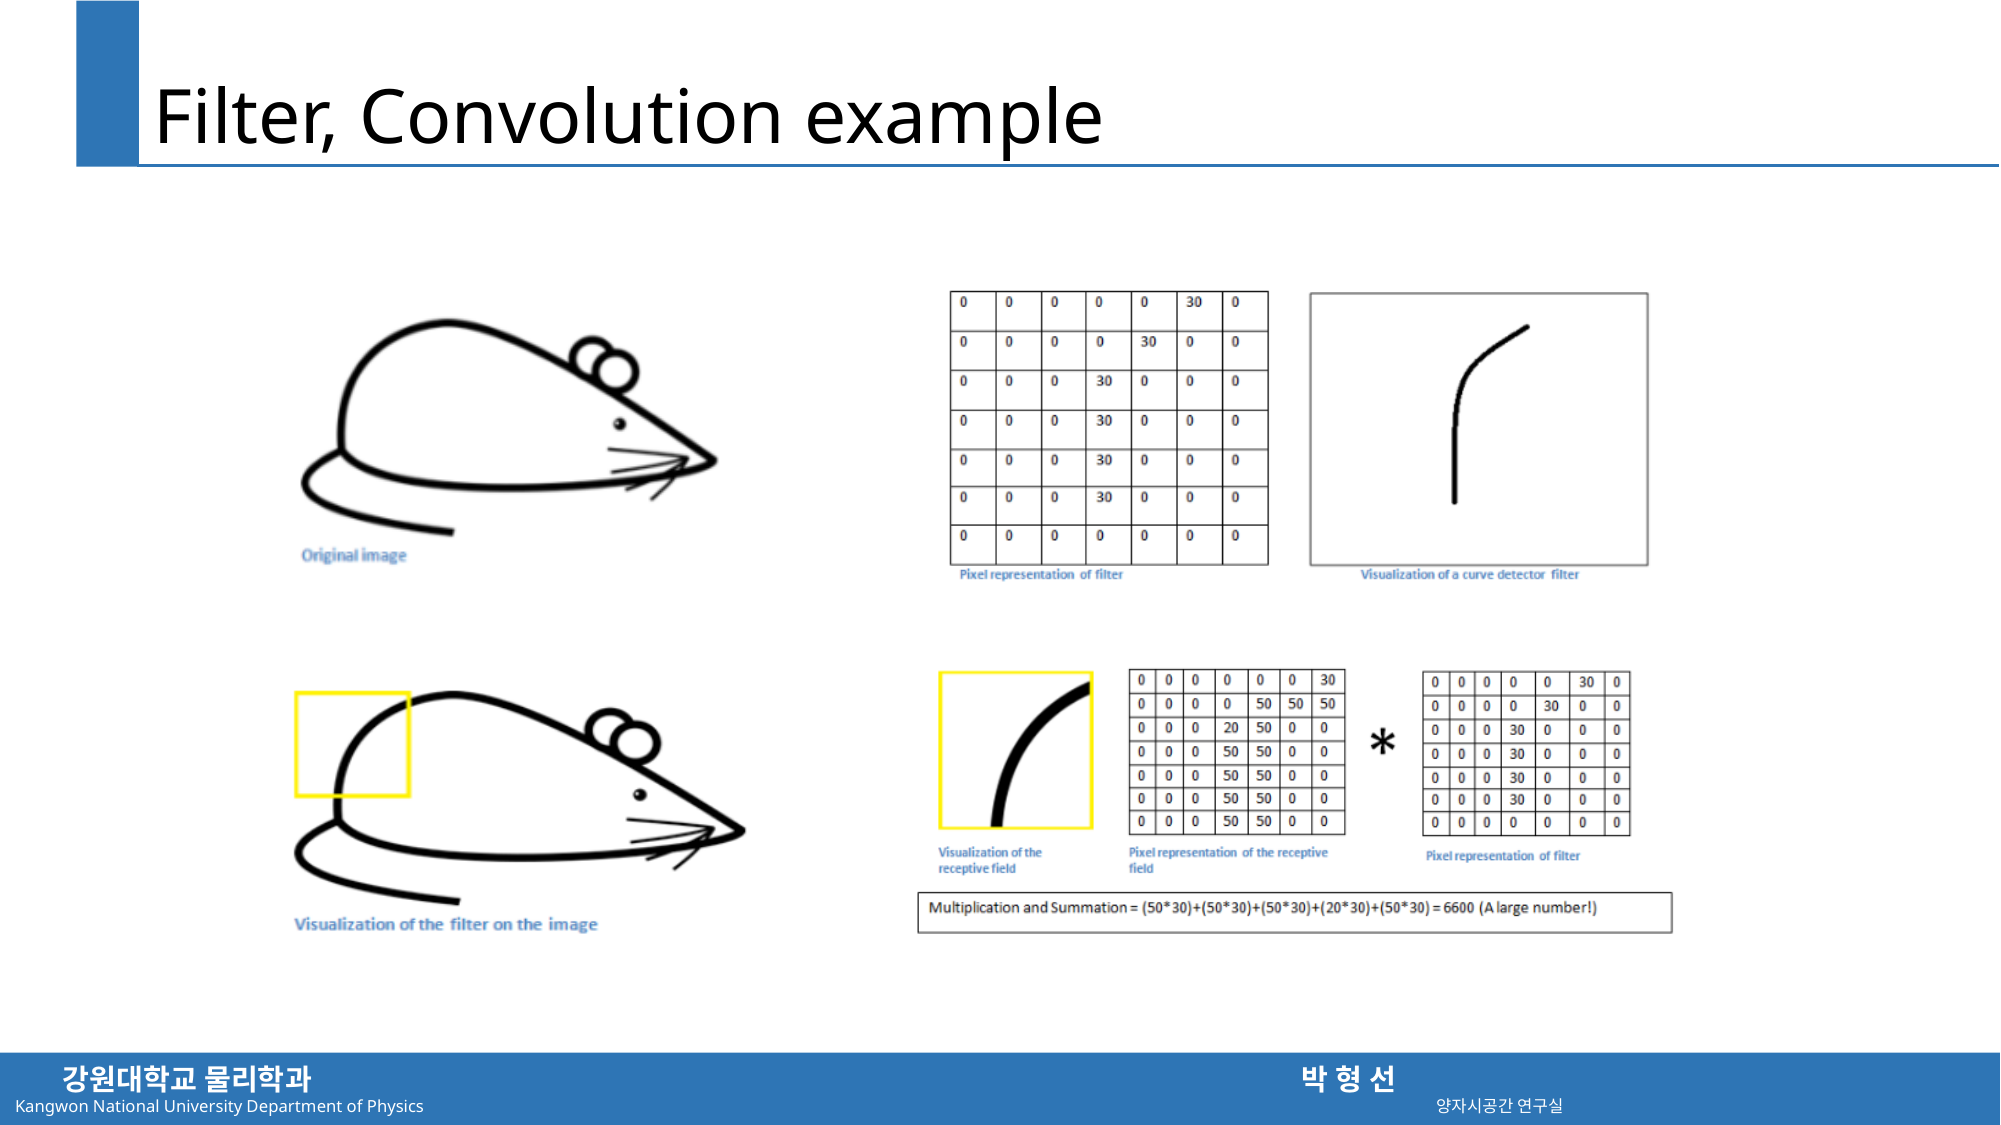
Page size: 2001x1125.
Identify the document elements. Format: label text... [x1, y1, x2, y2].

picture [892, 270, 1700, 603]
picture [892, 645, 1700, 959]
picture [206, 645, 806, 959]
picture [206, 270, 806, 603]
text_box 강원대학교 물리학과 박 형 선 Kangwon National University Department of Physics 양자시공간 연구실 [0, 1052, 2000, 1125]
text_box [76, 0, 139, 167]
text_box Filter, Convolution example [138, 60, 1614, 164]
